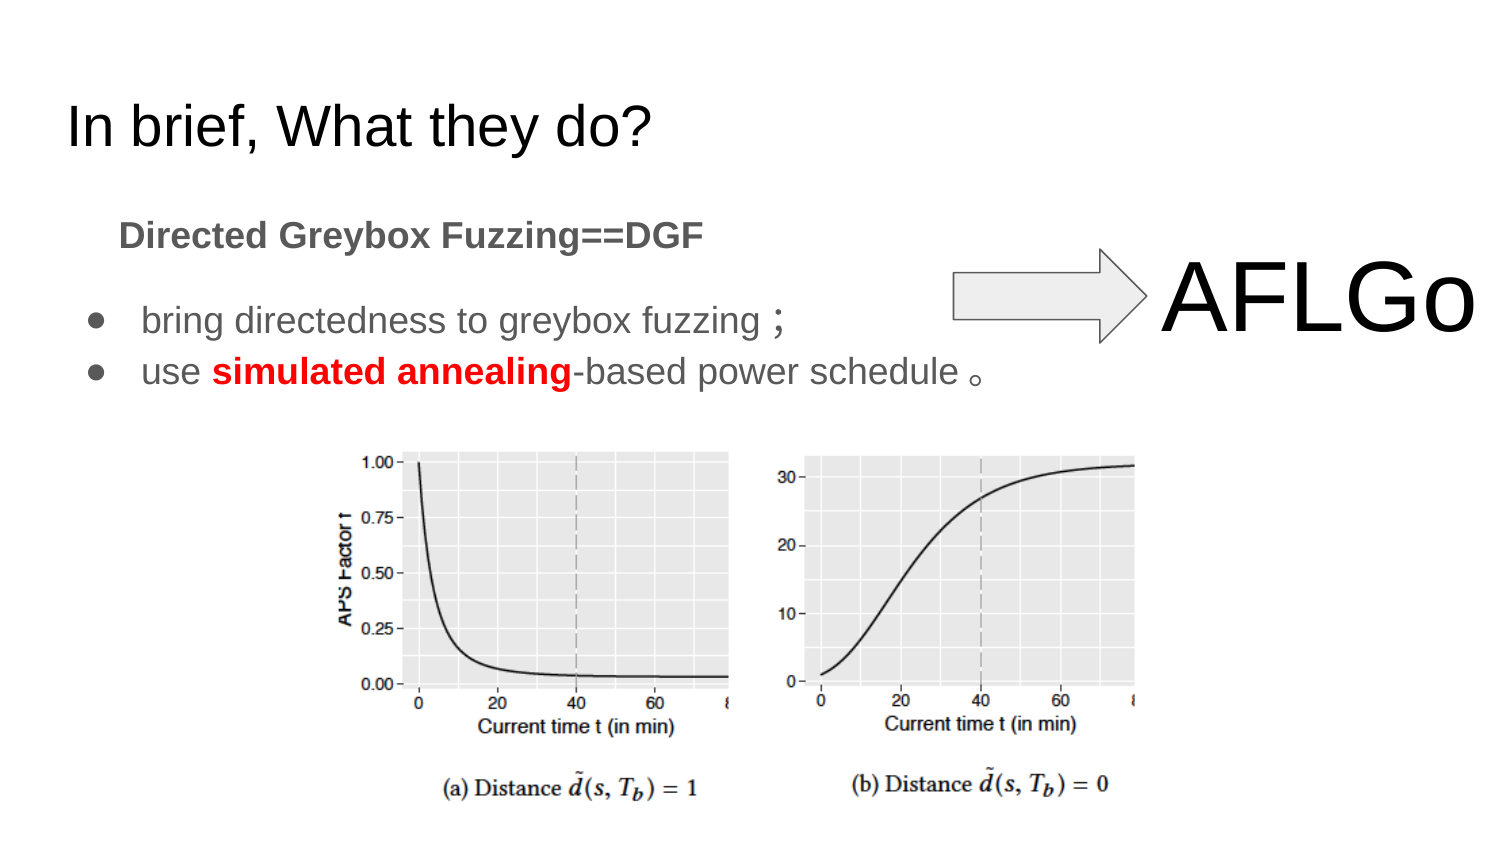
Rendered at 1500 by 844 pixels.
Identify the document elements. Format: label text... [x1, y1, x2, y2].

text_box AFLGo [1146, 215, 1500, 326]
picture [324, 424, 1147, 816]
title In brief, What they do? [51, 72, 1449, 167]
list Directed Greybox Fuzzing==DGF bring directedness to greybox fuzzing； use simulated annealing-based power schedule。 [51, 189, 1449, 403]
text_box [953, 249, 1146, 344]
